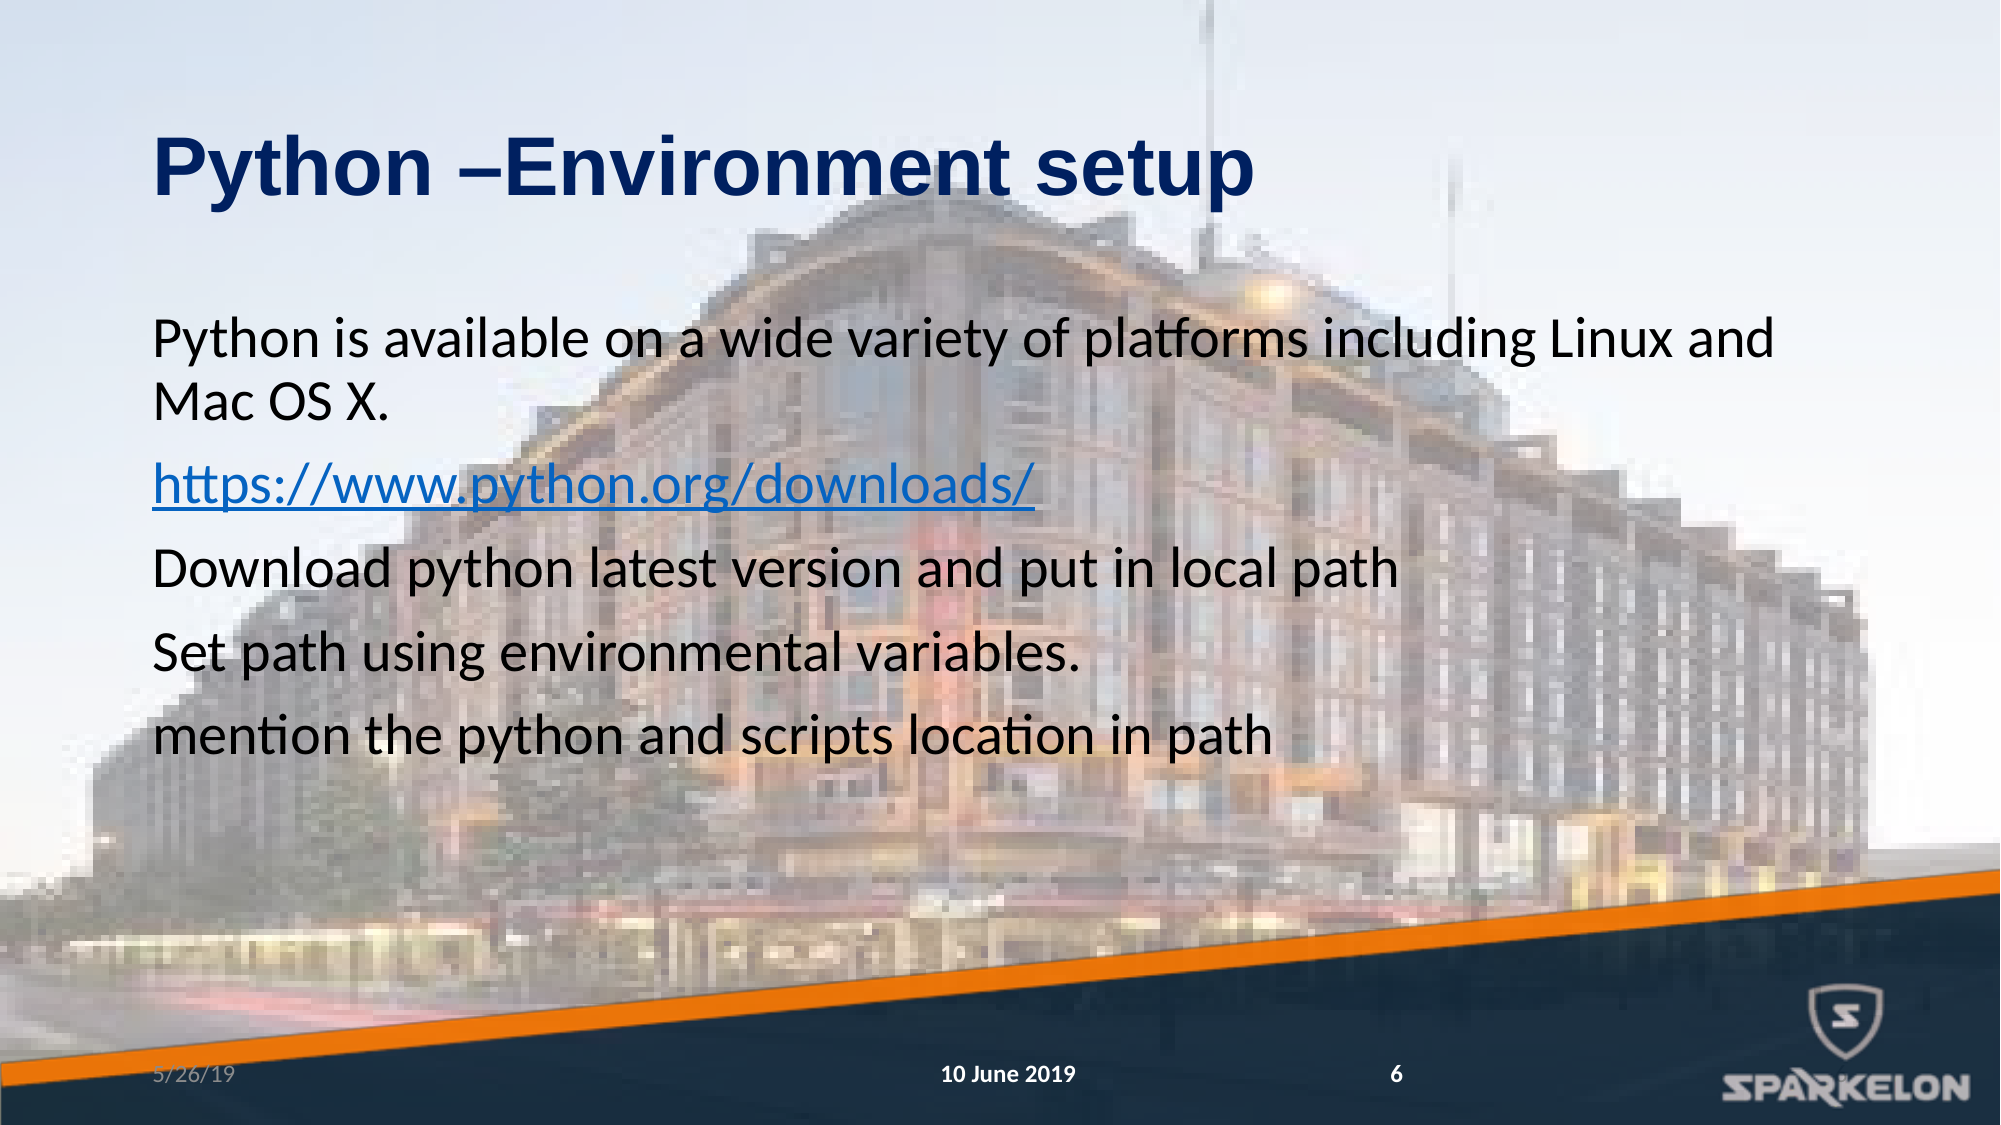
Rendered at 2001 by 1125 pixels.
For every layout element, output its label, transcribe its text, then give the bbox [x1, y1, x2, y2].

title Python –Environment setup [137, 59, 1863, 278]
picture [0, 696, 2000, 1125]
list Python is available on a wide variety of platforms including Linux and Mac OS X. https://www.python.org/downloads/ Download python latest version and put in local path Set path using environmental variables. mention the python and scripts location in path [137, 299, 1863, 696]
